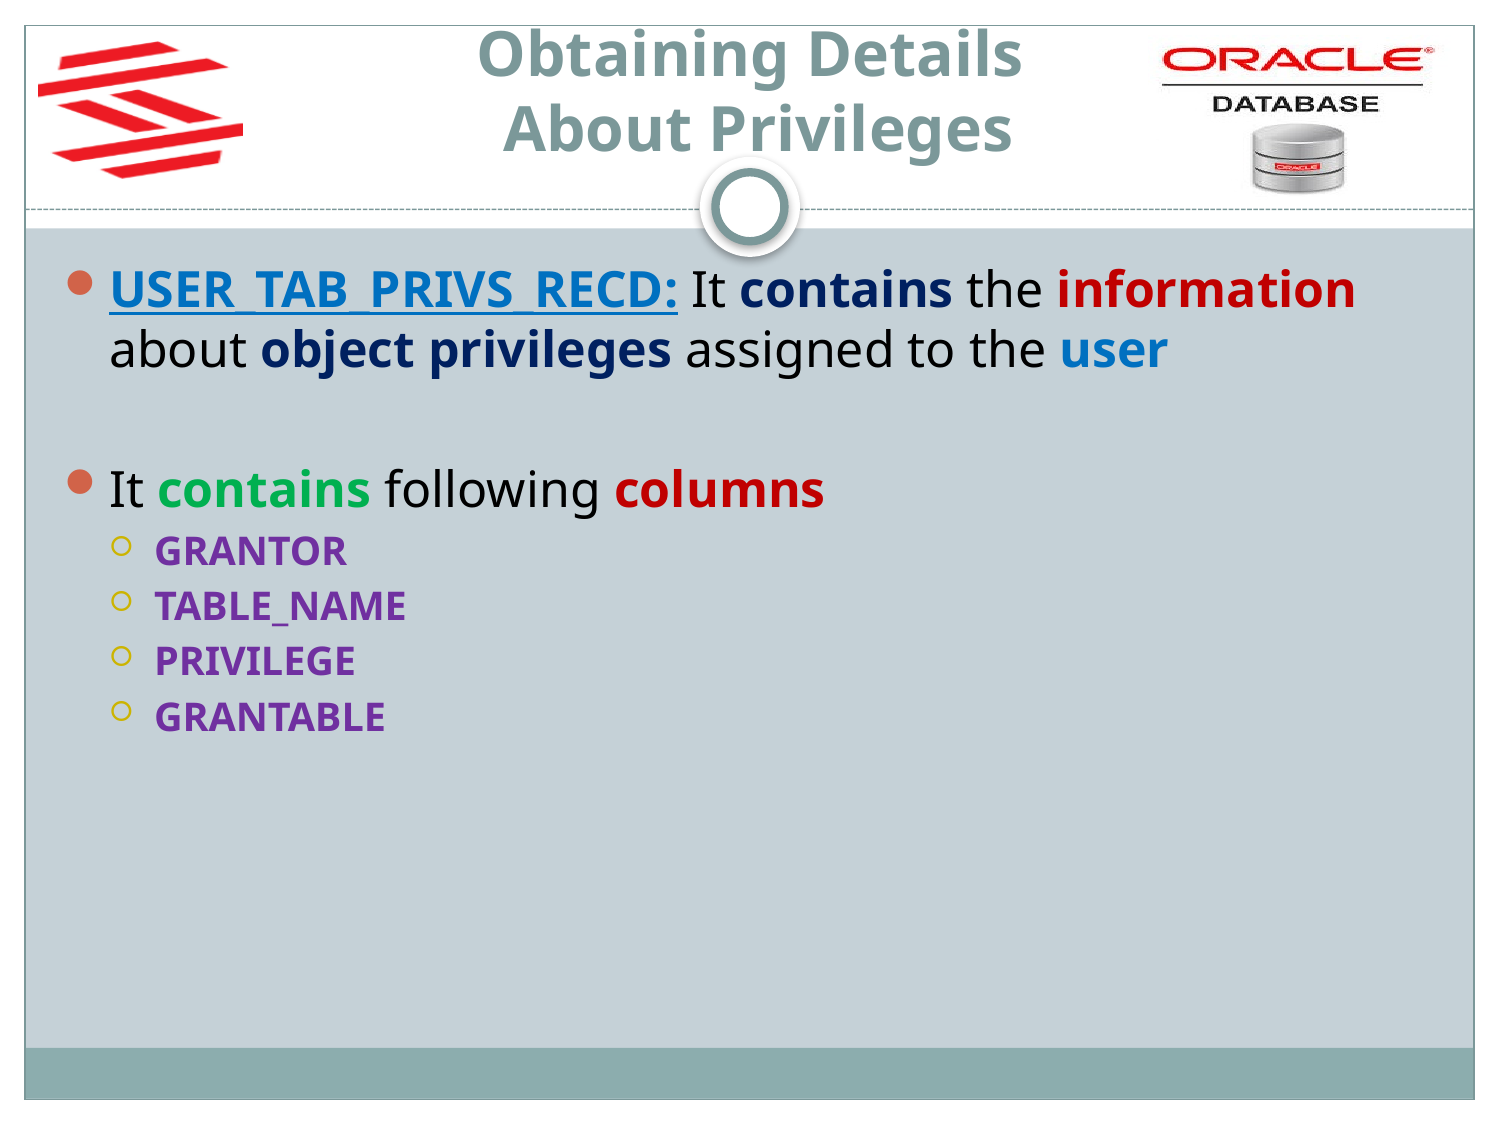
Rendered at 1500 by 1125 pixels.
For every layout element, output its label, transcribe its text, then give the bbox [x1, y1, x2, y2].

picture [37, 40, 243, 185]
picture [1148, 34, 1453, 200]
title Obtaining Details About Privileges [248, 46, 1141, 172]
list USER_TAB_PRIVS_RECD: It contains the information about object privileges assigned to the user It contains following columns GRANTOR TABLE_NAME PRIVILEGE GRANTABLE [49, 250, 1445, 1047]
